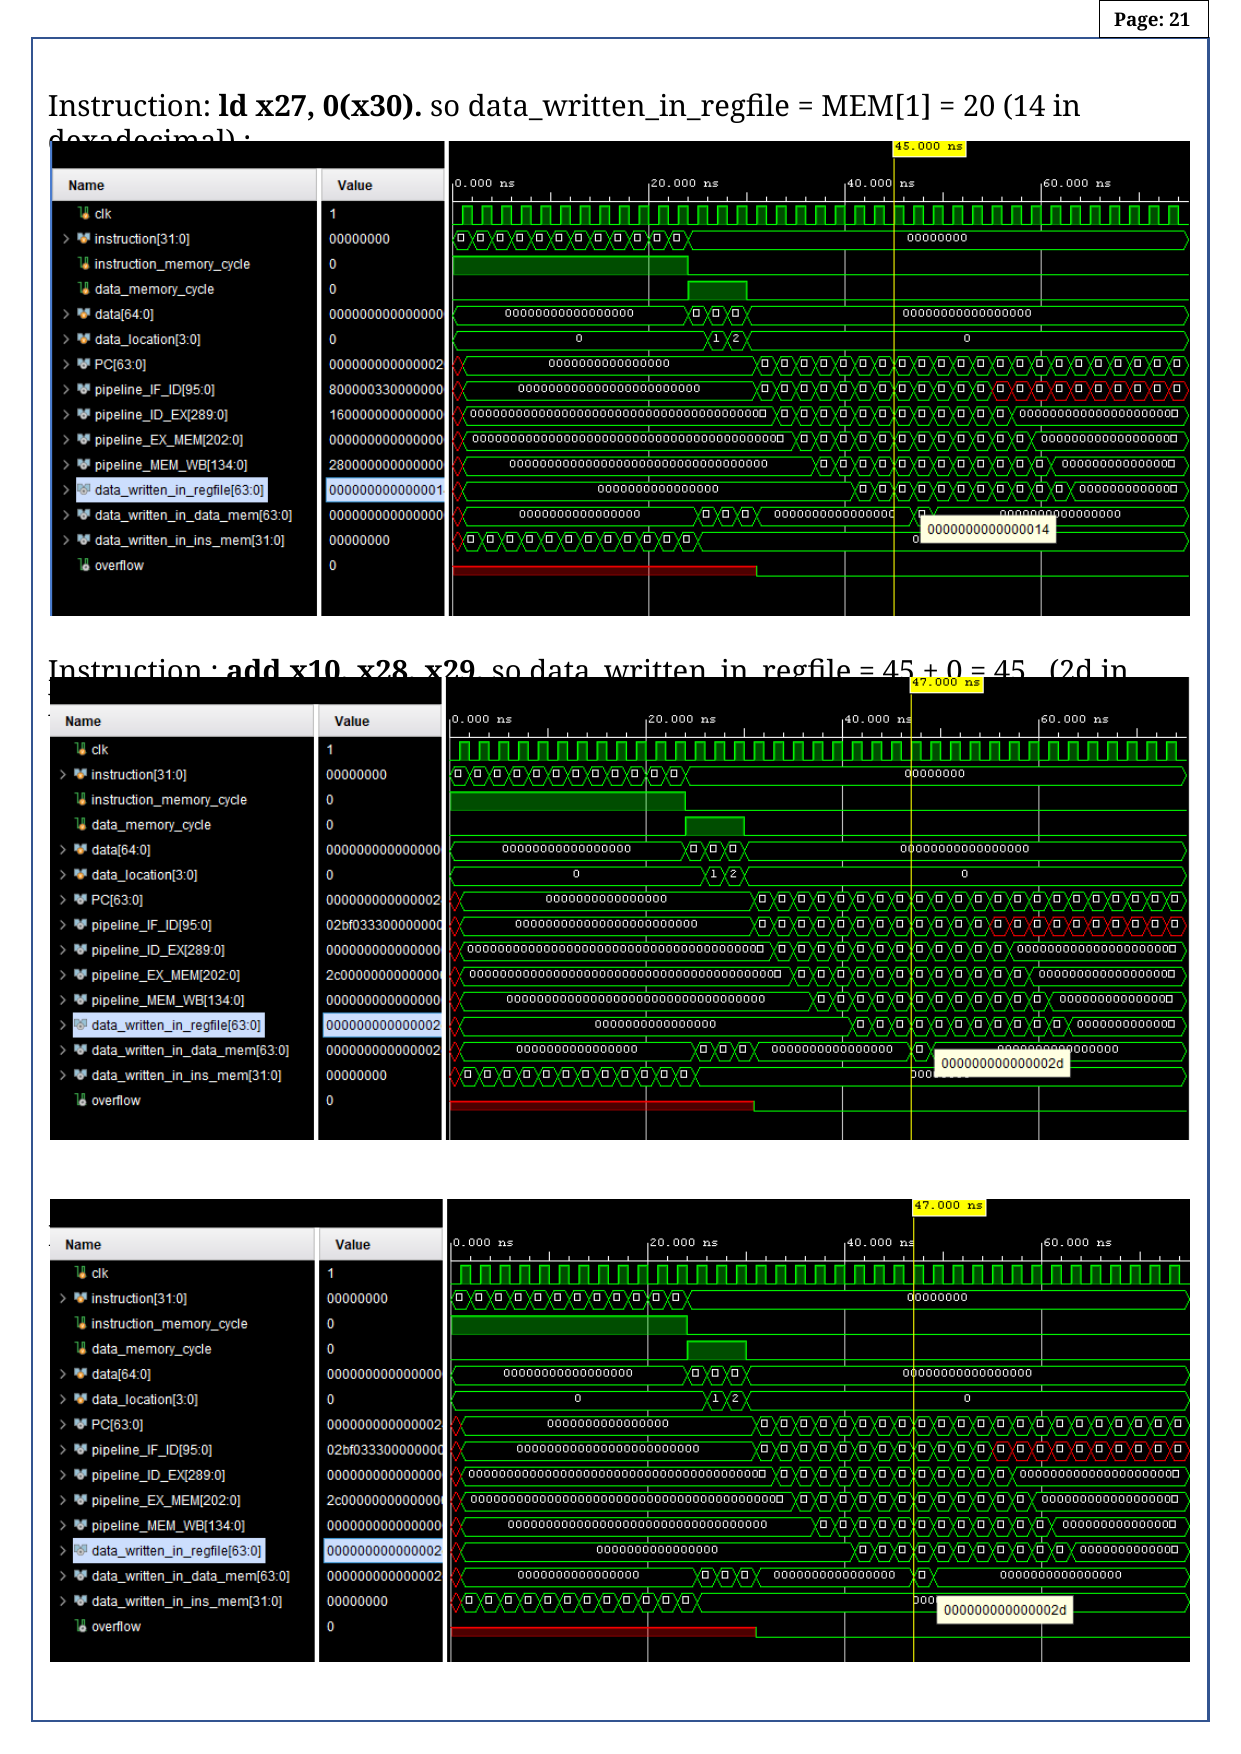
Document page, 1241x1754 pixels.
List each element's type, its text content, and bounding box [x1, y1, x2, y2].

picture [50, 141, 1190, 616]
picture [50, 677, 1190, 1140]
text_box Instruction: ld x27, 0(x30). so data_written_in_regfile = MEM[1] = 20 (14 in dexadecimal) : Instruction : add x10, x28, x29. so data_written_in_regfile = 45 + 0 = 45 . (2d in hexadecimal) Instruction : sd x10, 0(x29). so data_written_in_datamem = 45(2d in hexadecimal): [33, 79, 1230, 1710]
text_box [31, 37, 1210, 1722]
picture [50, 1199, 1190, 1662]
text_box Page: 21 [1099, 0, 1209, 38]
